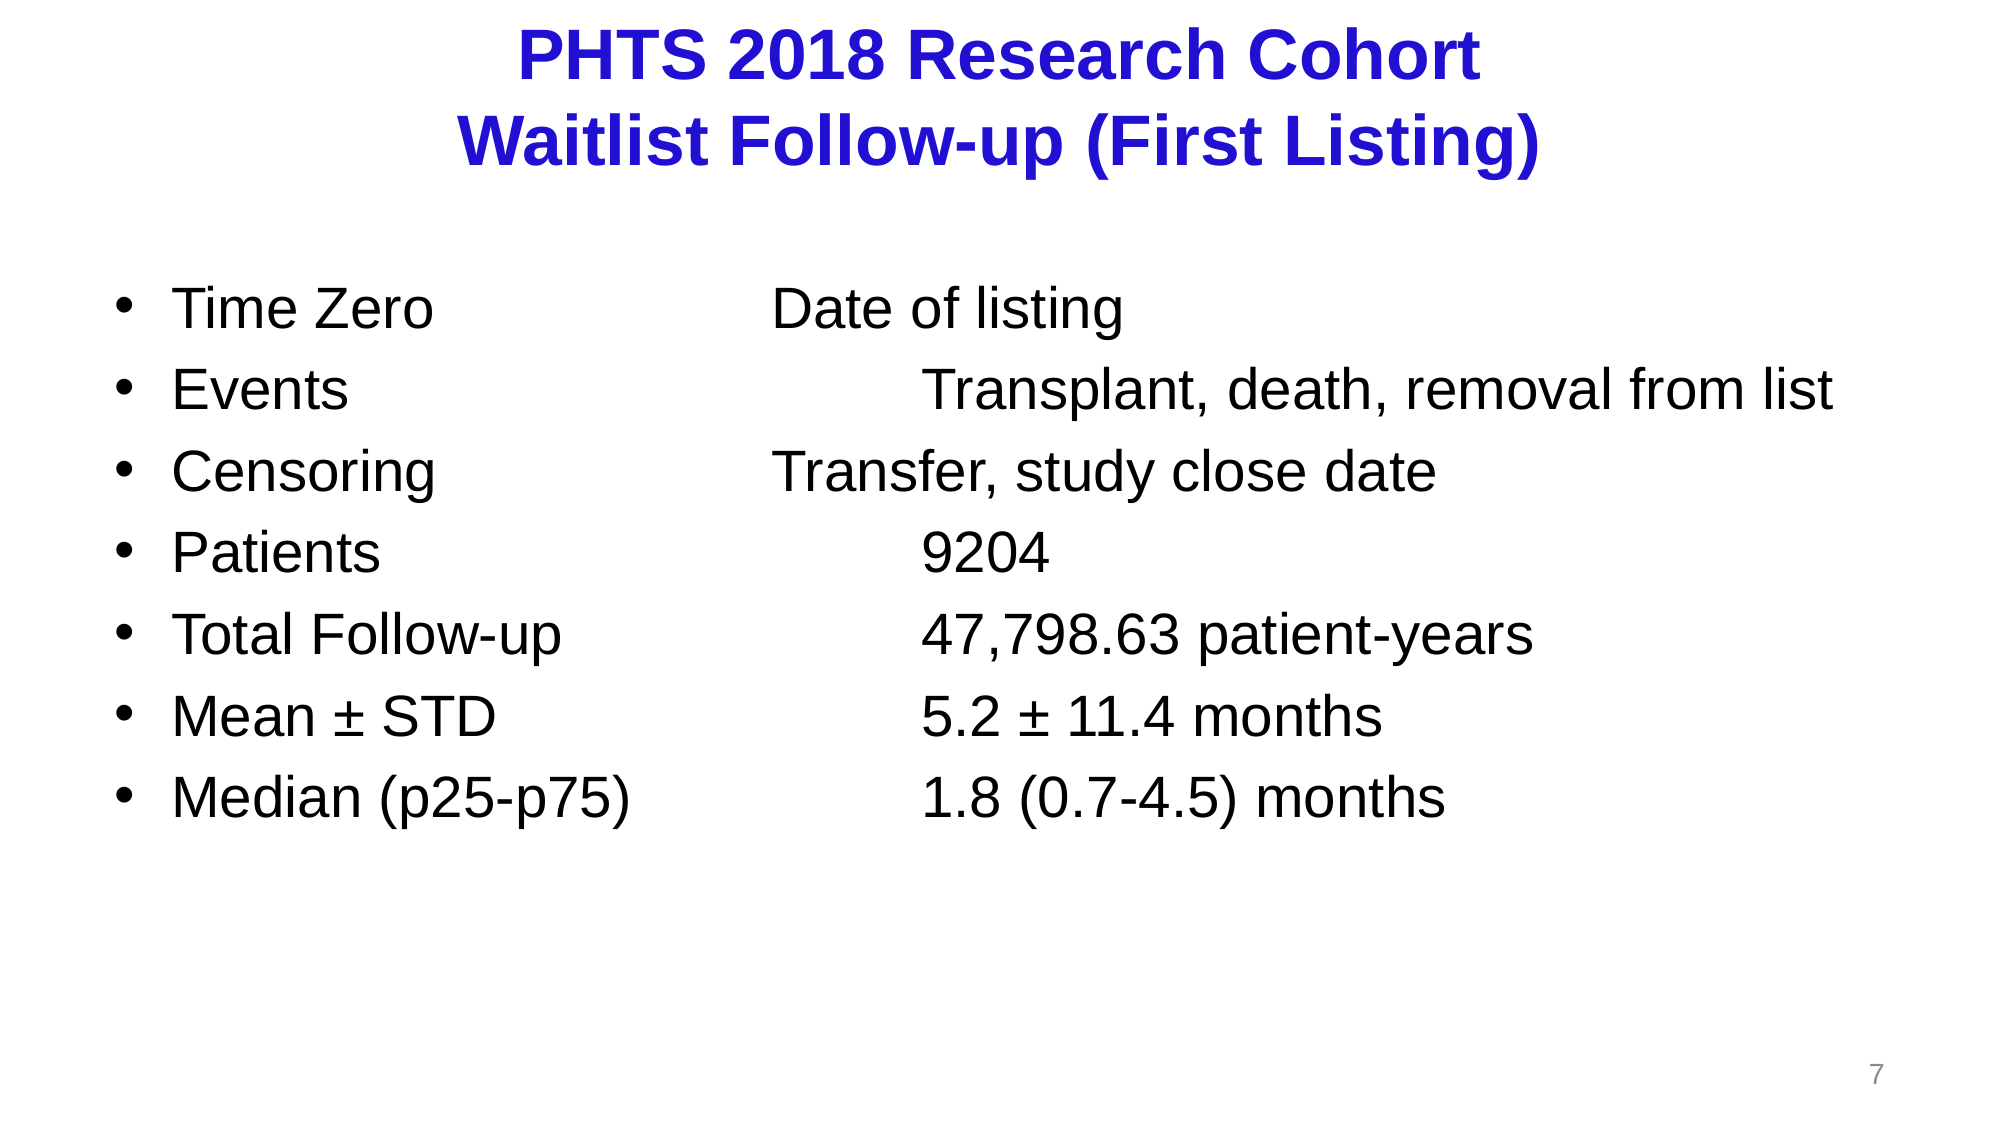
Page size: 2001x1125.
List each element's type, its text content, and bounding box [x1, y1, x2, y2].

title PHTS 2018 Research Cohort Waitlist Follow-up (First Listing) [0, 0, 2000, 188]
list Time Zero Date of listing Events Transplant, death, removal from list Censoring Transfer, study close date Patients 9204 Total Follow-up 47,798.63 patient-years Mean ± STD 5.2 ± 11.4 months Median (p25-p75) 1.8 (0.7-4.5) months [99, 262, 1900, 1005]
slide_number 7 [1433, 1042, 1900, 1103]
